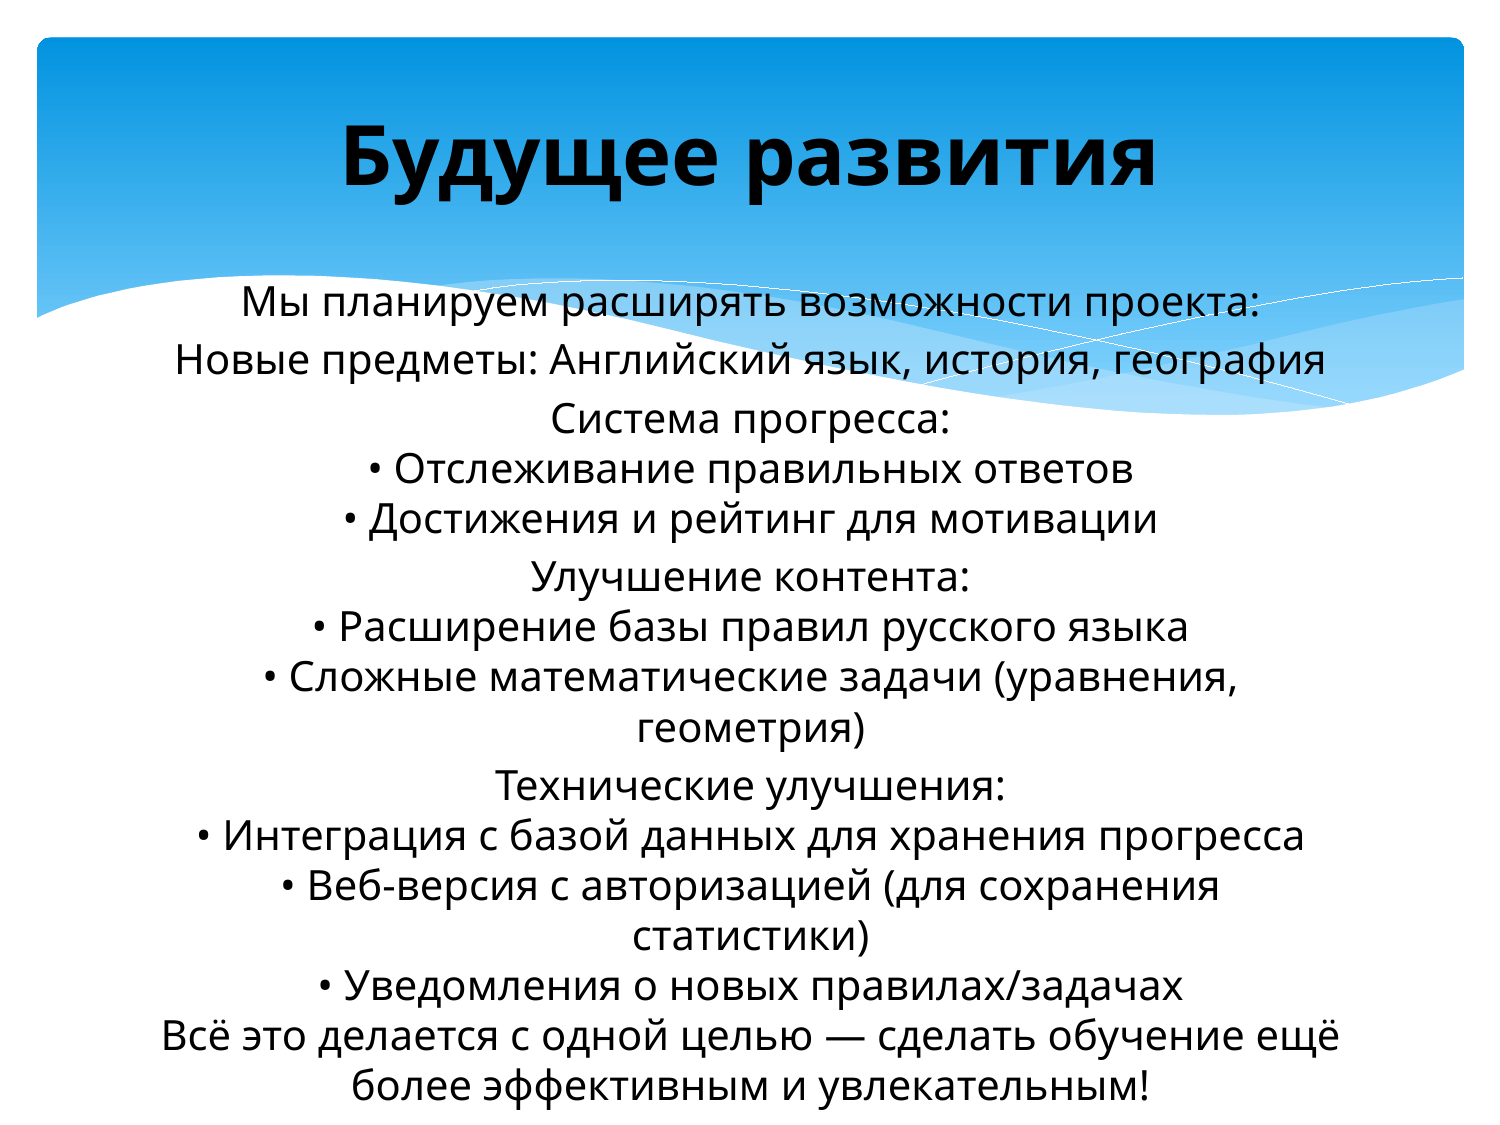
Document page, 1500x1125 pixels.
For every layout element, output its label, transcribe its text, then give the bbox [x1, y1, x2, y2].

title Будущее развития [75, 42, 1425, 261]
list Мы планируем расширять возможности проекта: Новые предметы: Английский язык, история, география Система прогресса: • Отслеживание правильных ответов • Достижения и рейтинг для мотивации Улучшение контента: • Расширение базы правил русского языка • Сложные математические задачи (уравнения, геометрия) Технические улучшения: • Интеграция с базой данных для хранения прогресса • Веб-версия с авторизацией (для сохранения статистики) • Уведомления о новых правилах/задачах Всё это делается с одной целью — сделать обучение ещё более эффективным и увлекательным! [143, 267, 1359, 1125]
